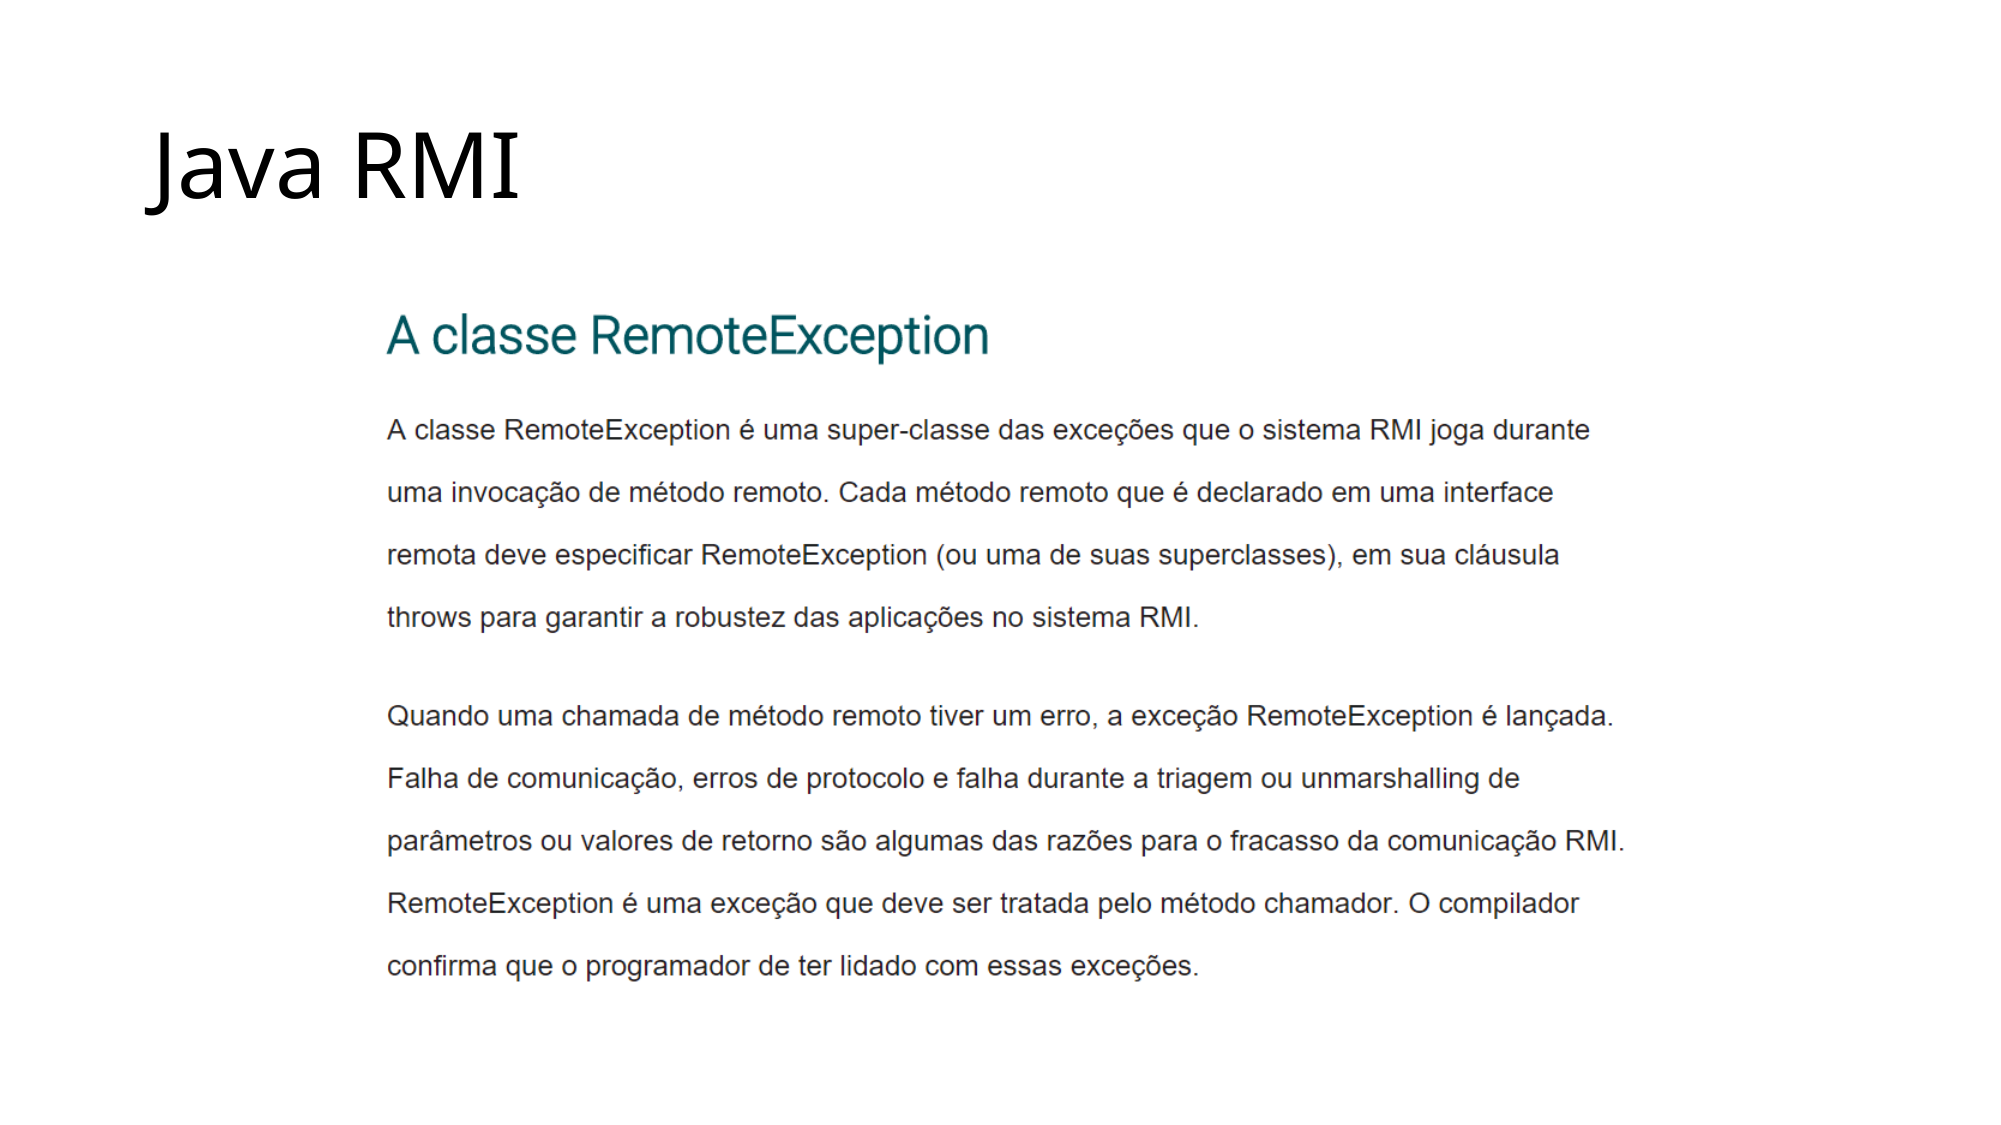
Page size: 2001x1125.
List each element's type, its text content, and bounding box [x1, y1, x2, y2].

title Java RMI [137, 59, 1863, 278]
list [344, 299, 1655, 1014]
